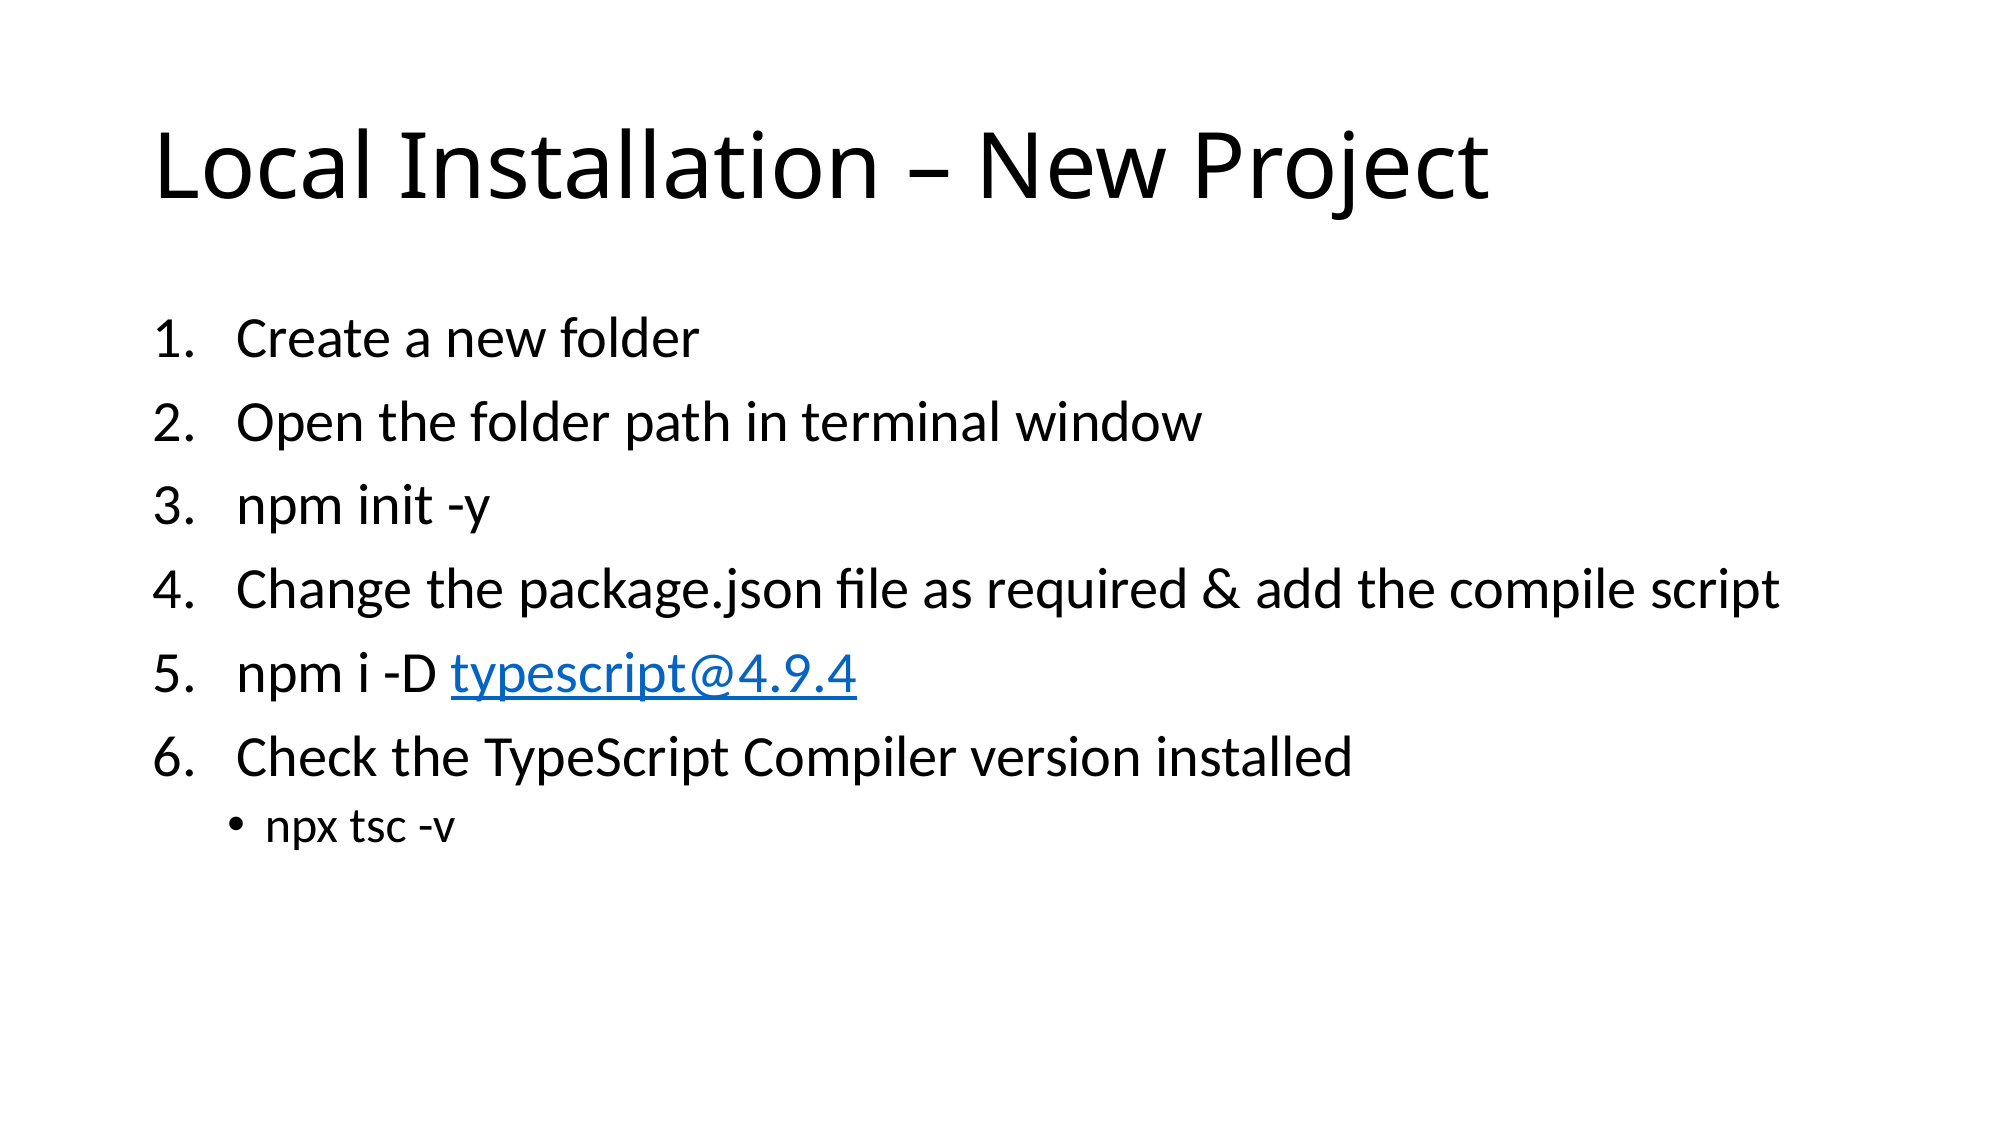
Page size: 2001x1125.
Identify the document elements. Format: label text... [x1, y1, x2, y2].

title Local Installation – New Project [137, 59, 1863, 278]
list Create a new folder Open the folder path in terminal window npm init -y Change the package.json file as required & add the compile script npm i -D typescript@4.9.4 Check the TypeScript Compiler version installed npx tsc -v [137, 299, 1863, 1014]
